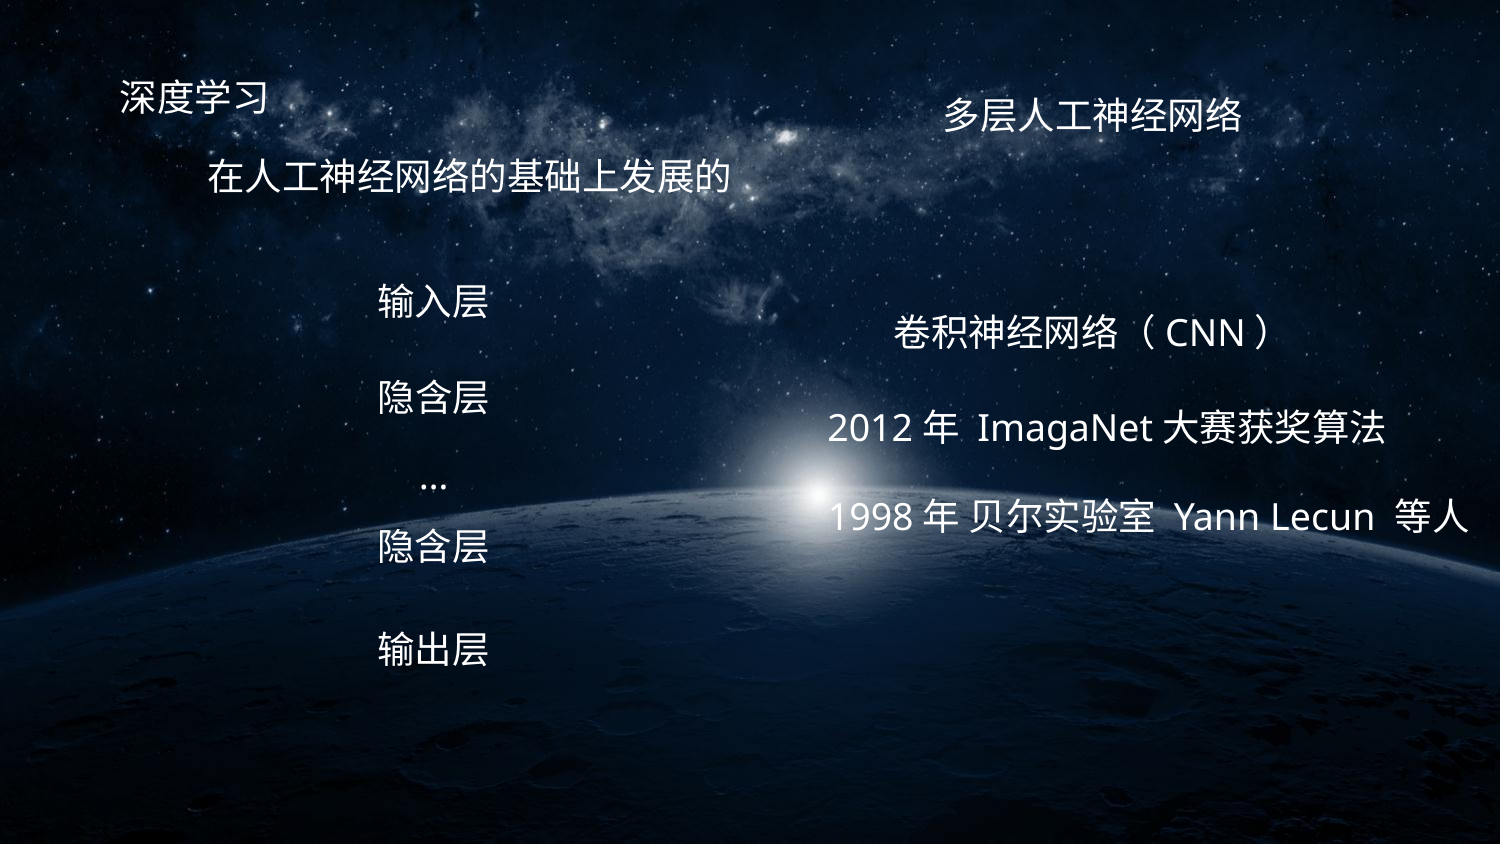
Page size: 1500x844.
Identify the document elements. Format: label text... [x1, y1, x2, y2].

text_box 1998年 贝尔实验室 Yann Lecun 等人 [813, 485, 1485, 546]
text_box … [404, 445, 464, 505]
text_box 隐含层 [362, 515, 505, 576]
text_box 2012年 ImagaNet大赛获奖算法 [812, 397, 1402, 457]
text_box 输入层 [362, 270, 505, 331]
text_box 深度学习 [94, 66, 295, 127]
text_box 卷积神经网络（CNN） [878, 301, 1308, 361]
text_box 多层人工神经网络 [928, 84, 1258, 145]
text_box 输出层 [362, 618, 506, 679]
text_box 隐含层 [363, 366, 506, 427]
text_box 在人工神经网络的基础上发展的 [192, 145, 748, 206]
picture [0, 0, 1500, 844]
